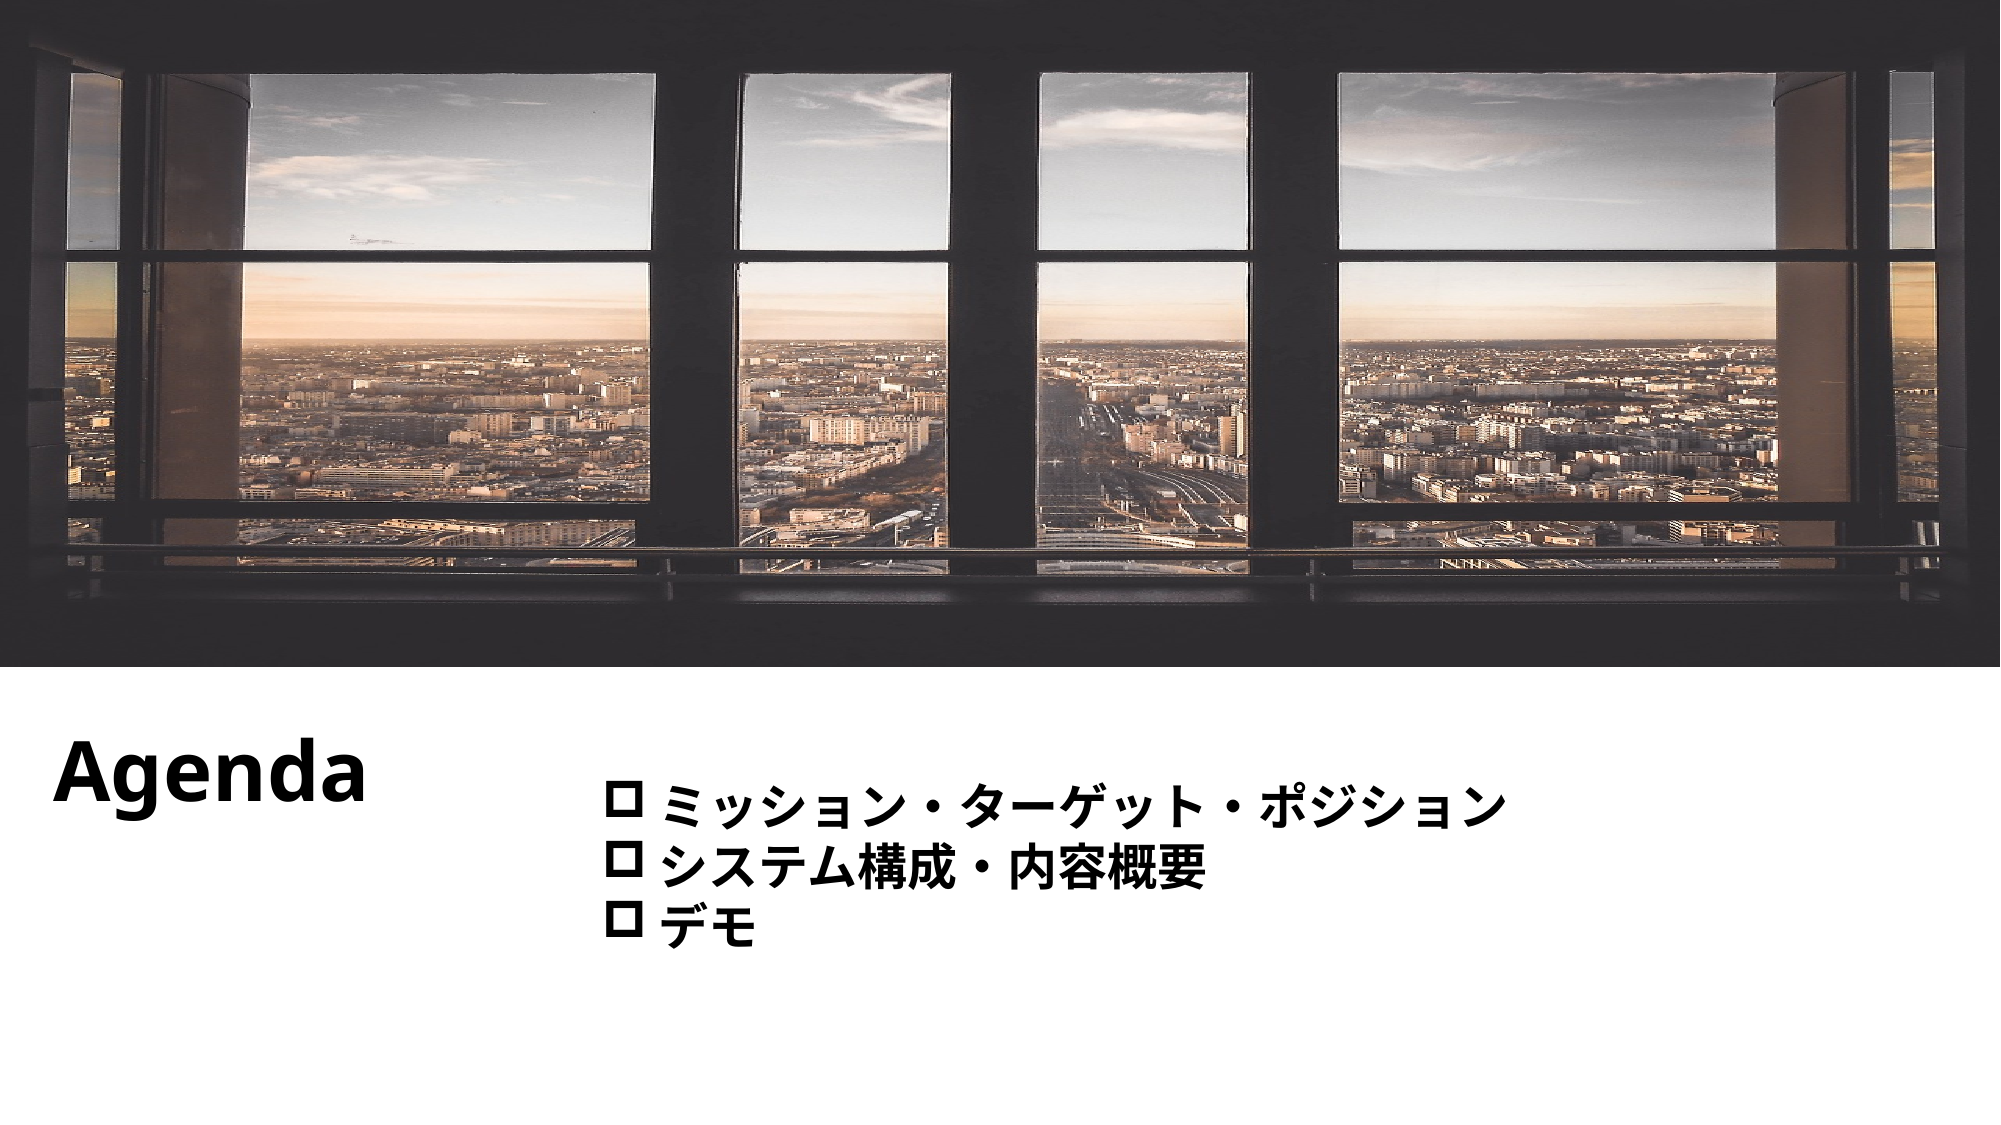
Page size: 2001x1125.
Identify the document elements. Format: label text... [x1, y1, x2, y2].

picture [0, 0, 2000, 667]
text_box ミッション・ターゲット・ポジション システム構成・内容概要 デモ [587, 768, 1524, 964]
text_box Agenda [0, 710, 773, 826]
